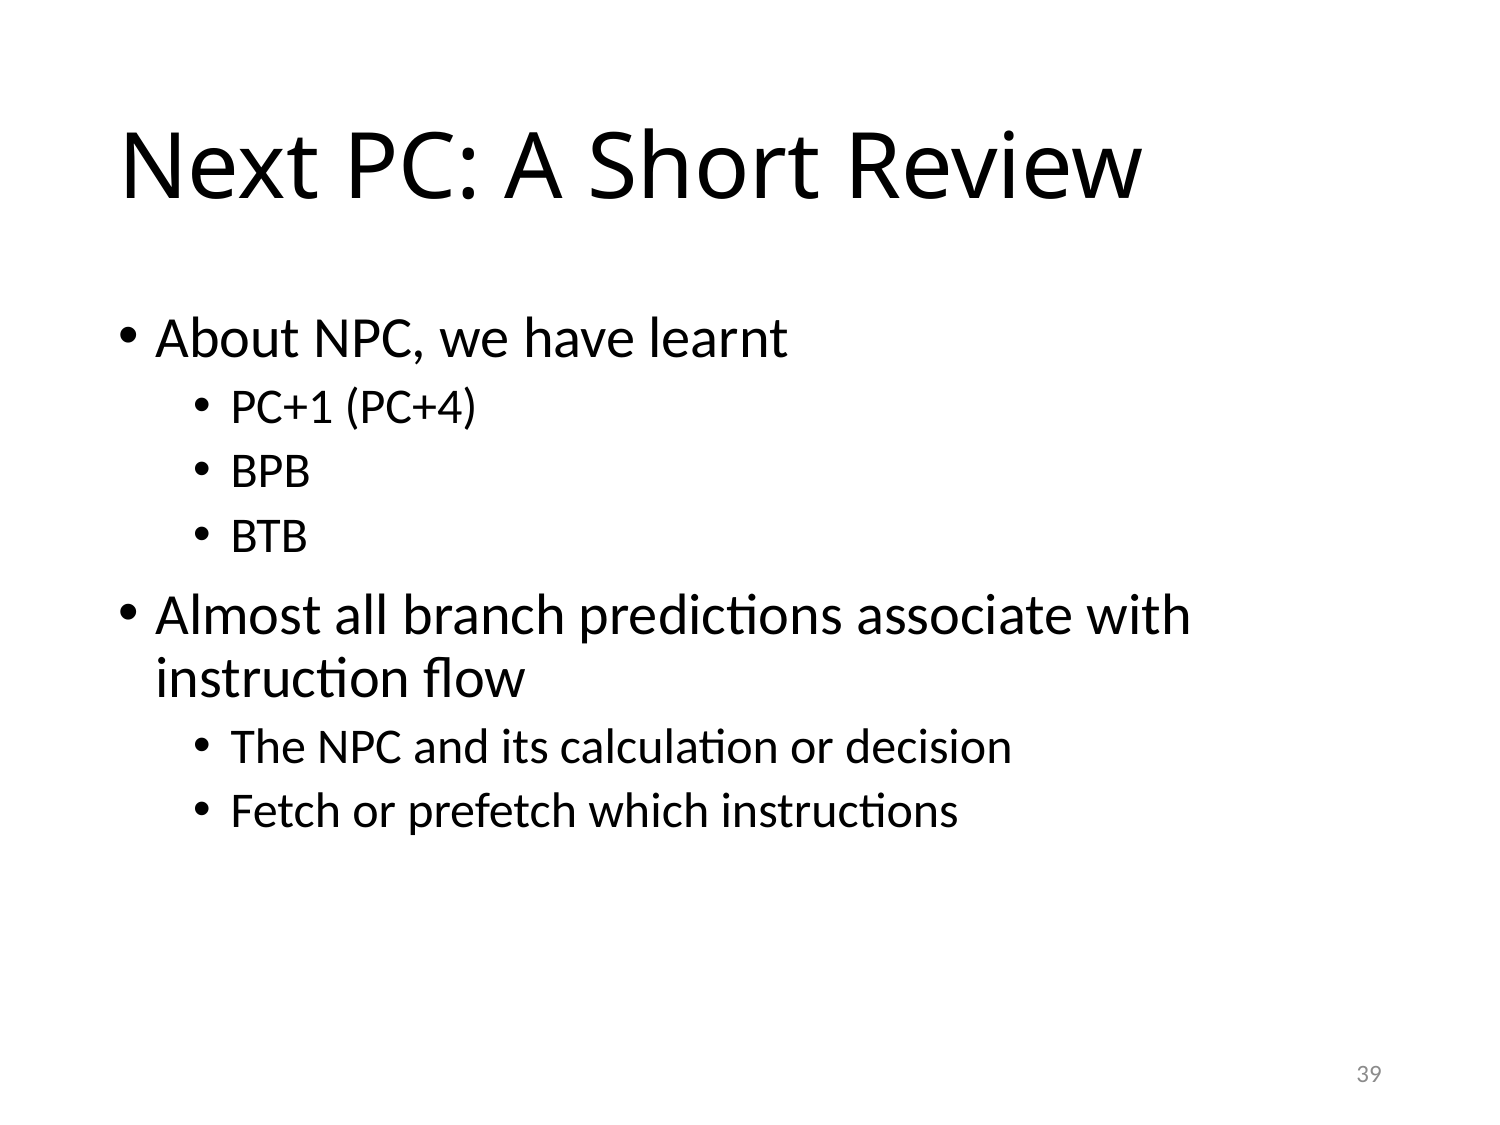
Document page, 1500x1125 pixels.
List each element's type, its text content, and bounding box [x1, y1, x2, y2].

list About NPC, we have learnt PC+1 (PC+4) BPB BTB Almost all branch predictions associate with instruction flow The NPC and its calculation or decision Fetch or prefetch which instructions [103, 299, 1397, 1014]
title Next PC: A Short Review [103, 59, 1397, 278]
slide_number 39 [1059, 1042, 1397, 1103]
